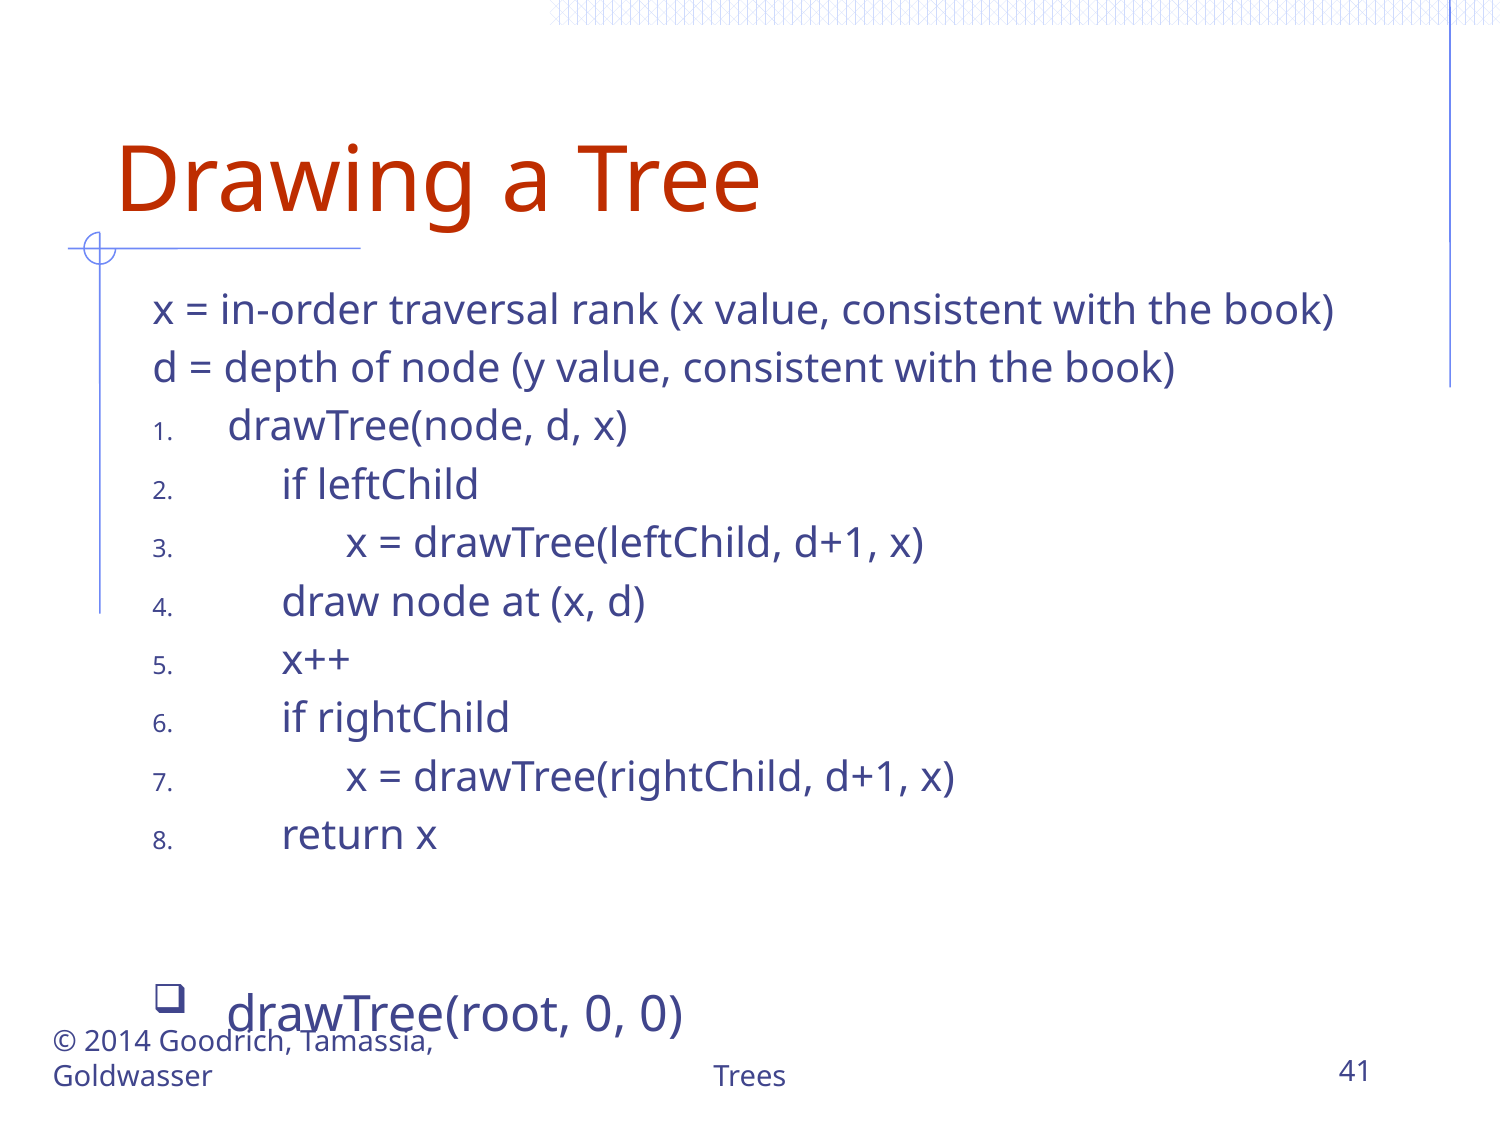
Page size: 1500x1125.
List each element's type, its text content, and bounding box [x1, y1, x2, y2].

footer Trees [512, 1024, 988, 1101]
title Drawing a Tree [99, 50, 1375, 238]
slide_number © 2014 Goodrich, Tamassia, Goldwasser [37, 1024, 512, 1101]
list x = in-order traversal rank (x value, consistent with the book) d = depth of node (y value, consistent with the book) drawTree(node, d, x) if leftChild x = drawTree(leftChild, d+1, x) draw node at (x, d) x++ if rightChild x = drawTree(rightChild, d+1, x) return x drawTree(root, 0, 0) [137, 275, 1413, 988]
slide_number 41 [1074, 1024, 1388, 1101]
